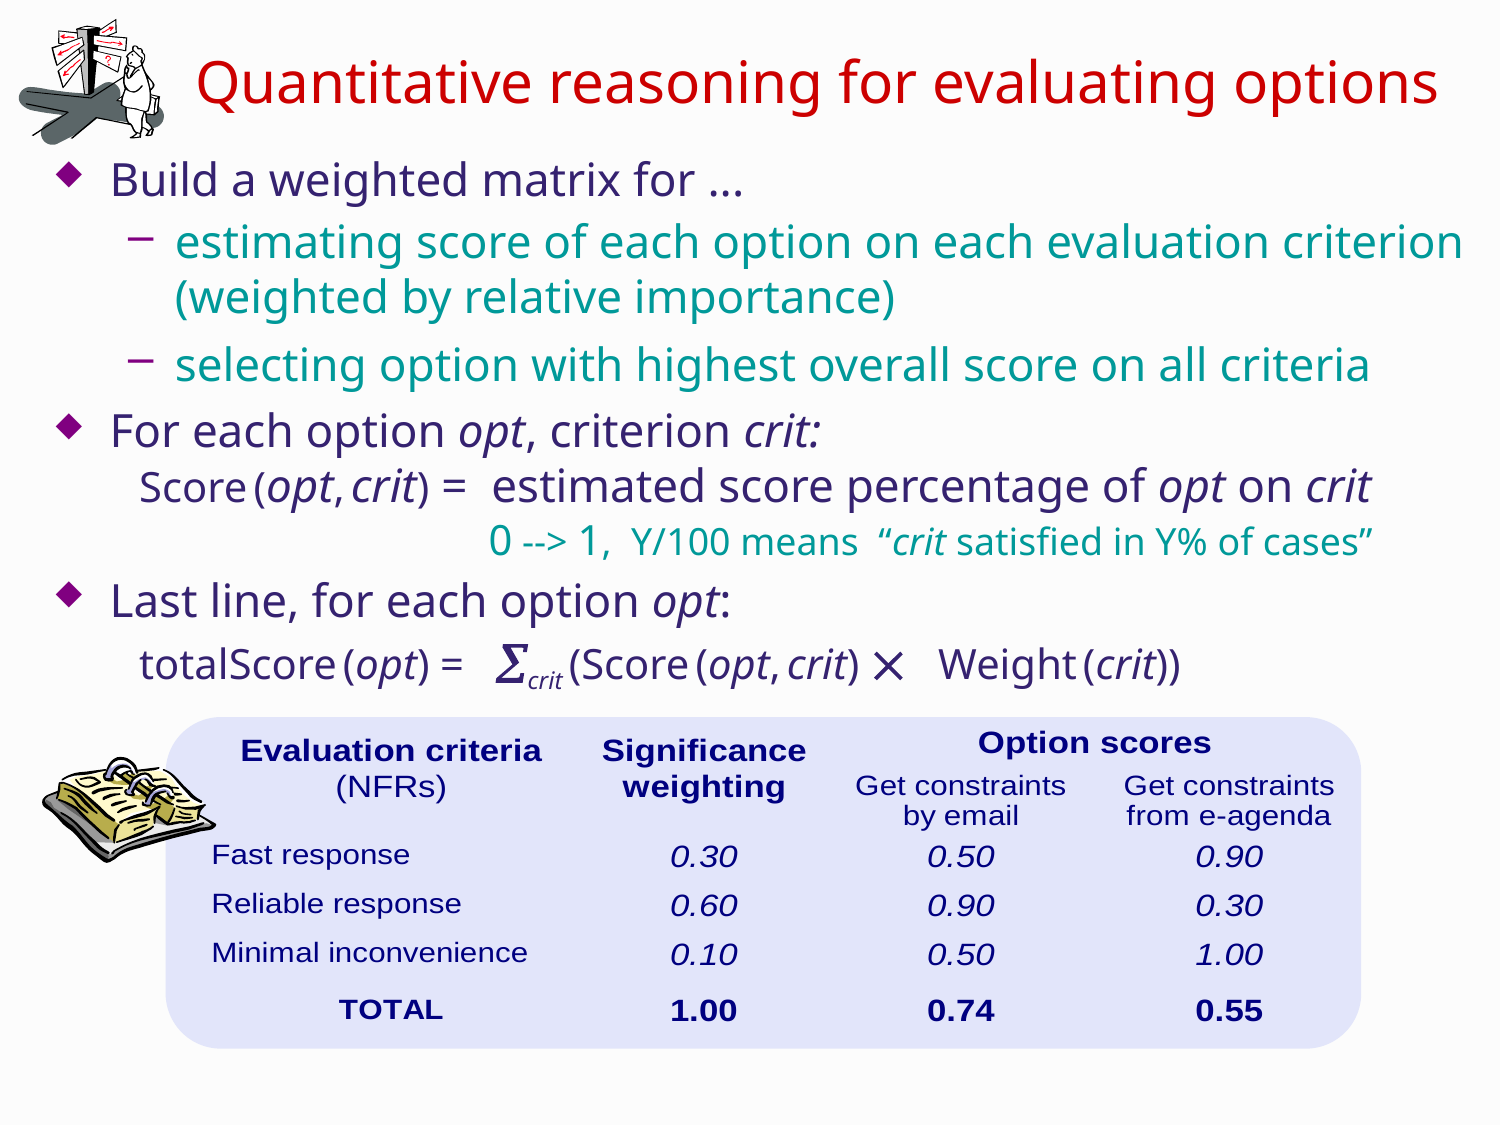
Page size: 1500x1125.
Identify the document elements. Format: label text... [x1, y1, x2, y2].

title Quantitative reasoning for evaluating options [169, 23, 1470, 123]
list Build a weighted matrix for ... estimating score of each option on each evaluation criterion (weighted by relative importance) selecting option with highest overall score on all criteria For each option opt, criterion crit: Score (opt, crit) = estimated score percentage of opt on crit 0 --> 1, Y/100 means “crit satisfied in Y% of cases” Last line, for each option opt: totalScore (opt) = åcrit (Score (opt, crit) ´ Weight (crit)) [37, 123, 1500, 711]
picture [18, 18, 166, 147]
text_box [41, 716, 1441, 1082]
